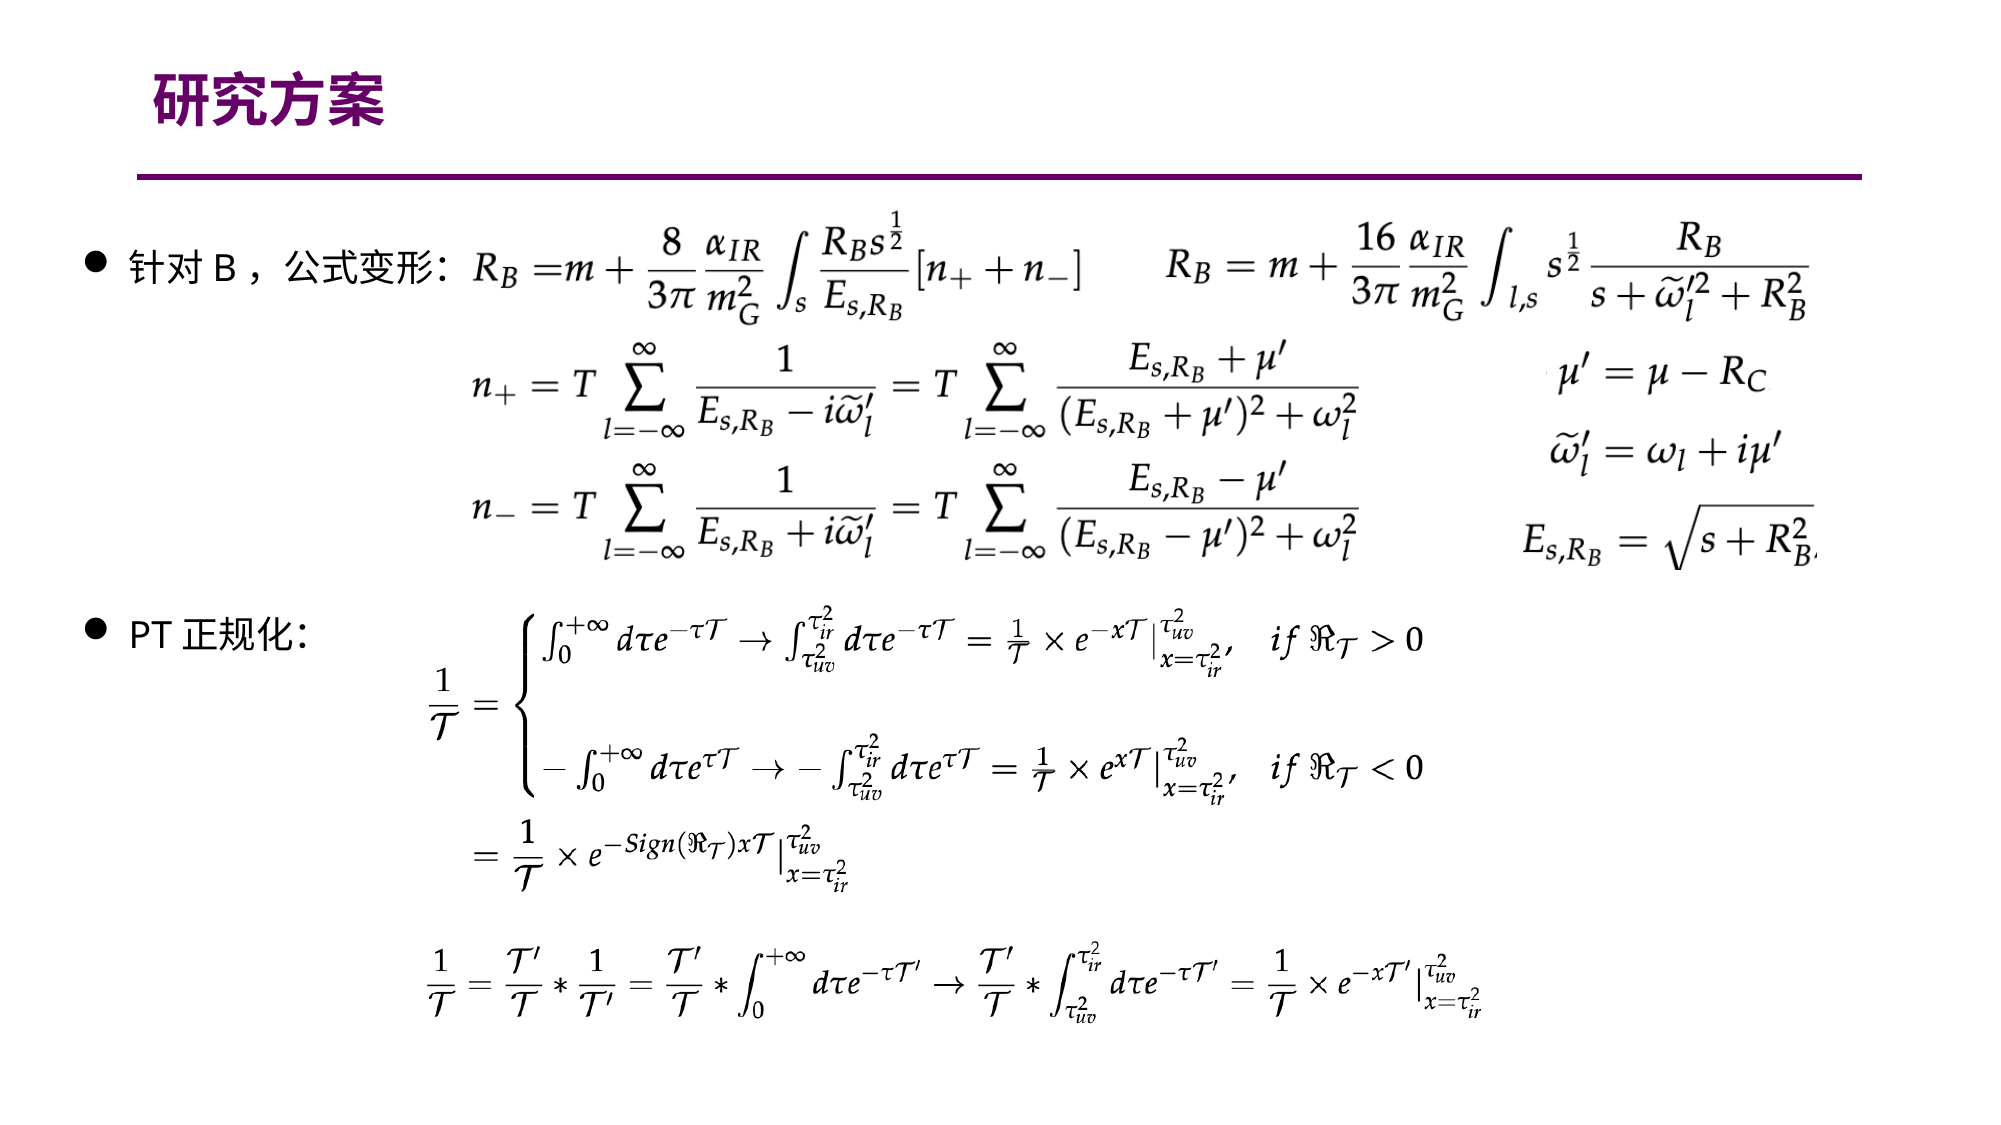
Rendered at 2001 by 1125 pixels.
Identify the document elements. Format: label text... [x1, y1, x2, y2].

picture [441, 199, 1831, 593]
picture [1518, 498, 1817, 571]
title 研究方案 [137, 63, 1927, 142]
picture [1546, 411, 1784, 491]
text_box PT正规化： [67, 604, 407, 664]
picture [421, 931, 1484, 1028]
text_box 针对B，公式变形： [67, 237, 451, 297]
picture [407, 601, 1435, 899]
